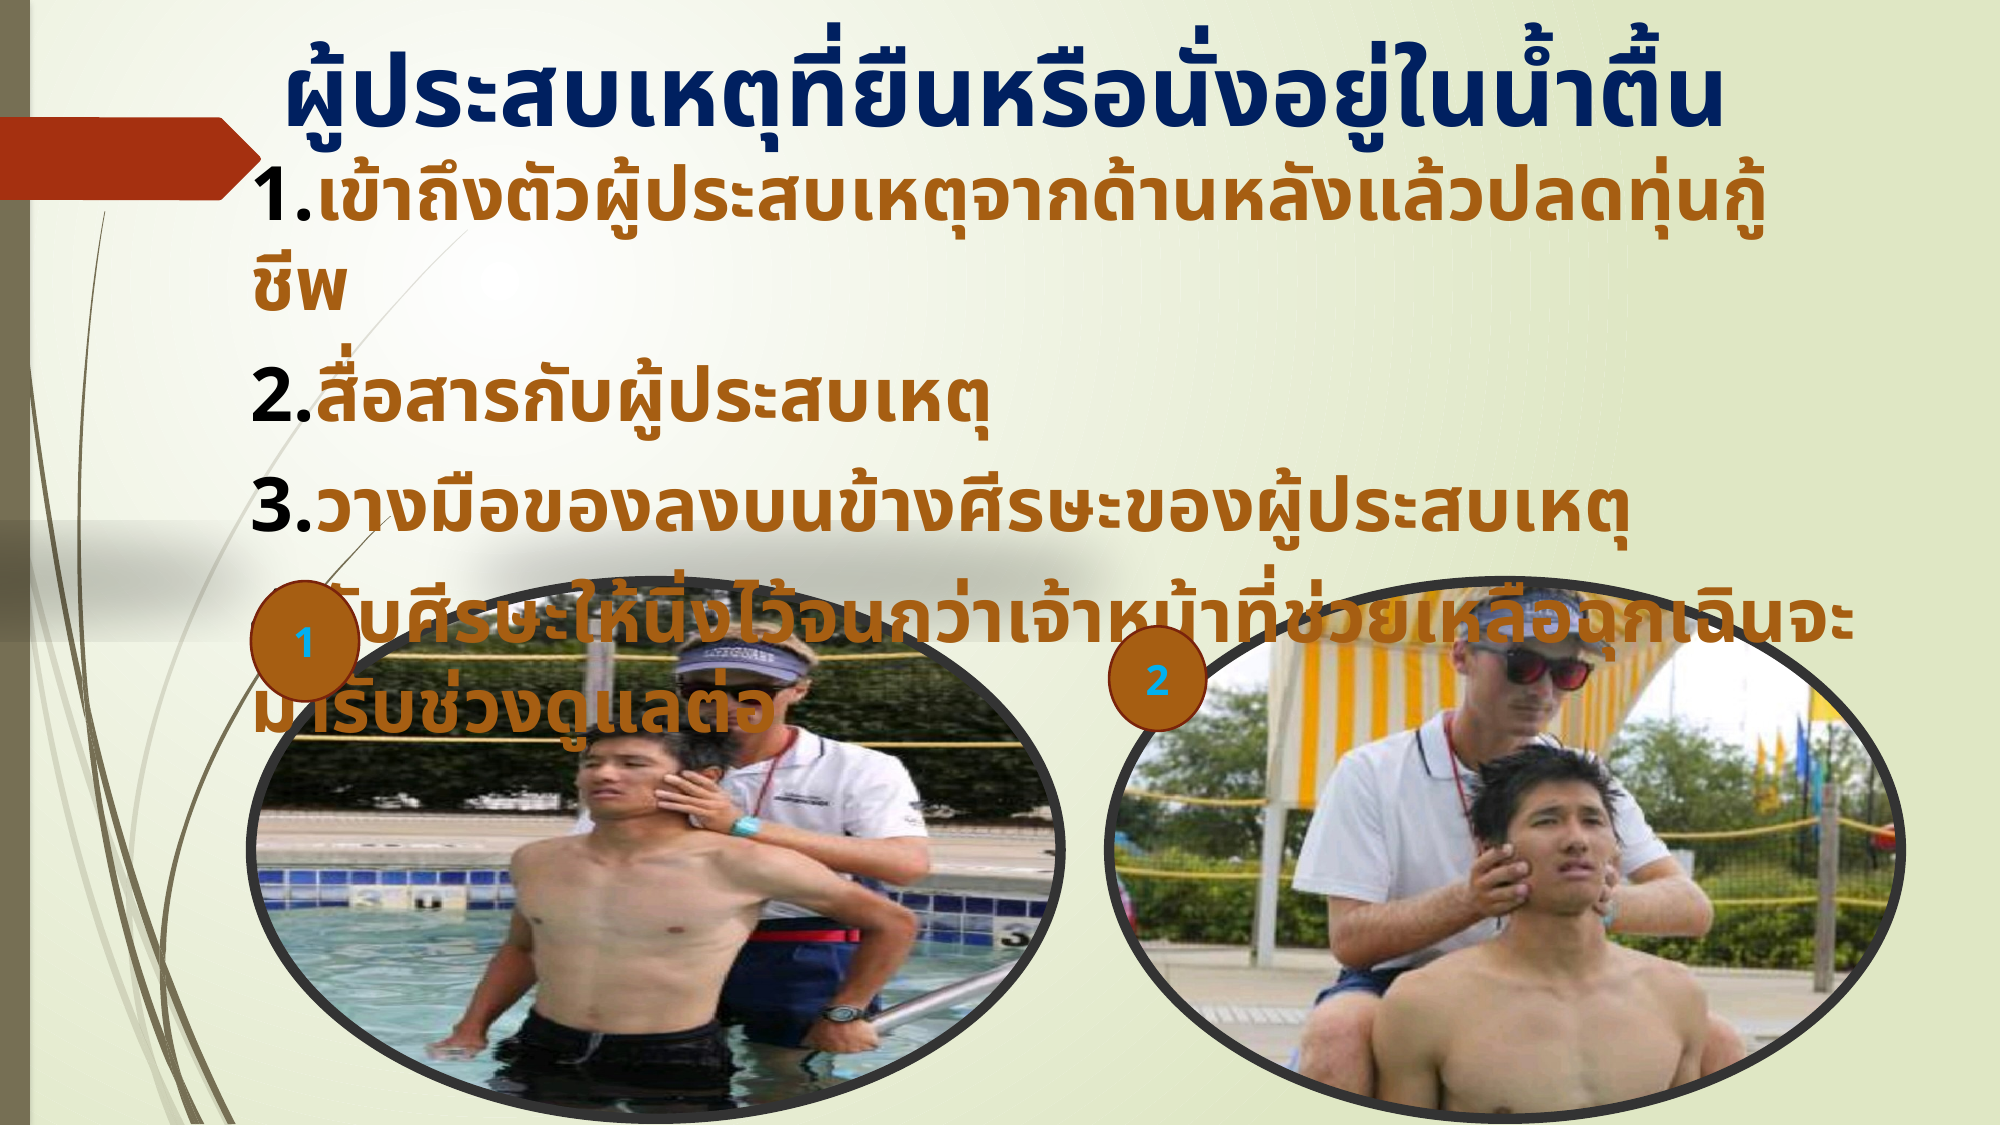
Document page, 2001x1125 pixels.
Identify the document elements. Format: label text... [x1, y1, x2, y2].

picture [1108, 580, 1902, 1120]
title ผู้ประสบเหตุที่ยืนหรือนั่งอยู่ในน้ำตื้น [180, 19, 1830, 190]
picture [250, 580, 1061, 1120]
list 1.เข้าถึงตัวผู้ประสบเหตุจากด้านหลังแล้วปลดทุ่นกู้ชีพ 2.สื่อสารกับผู้ประสบเหตุ 3.วางมือของลงบนข้างศีรษะของผู้ประสบเหตุ 4.จับศีรษะให้นิ่งไว้จนกว่าเจ้าหน้าที่ช่วยเหลือฉุกเฉินจะมารับช่วงดูแลต่อ [235, 137, 1886, 798]
